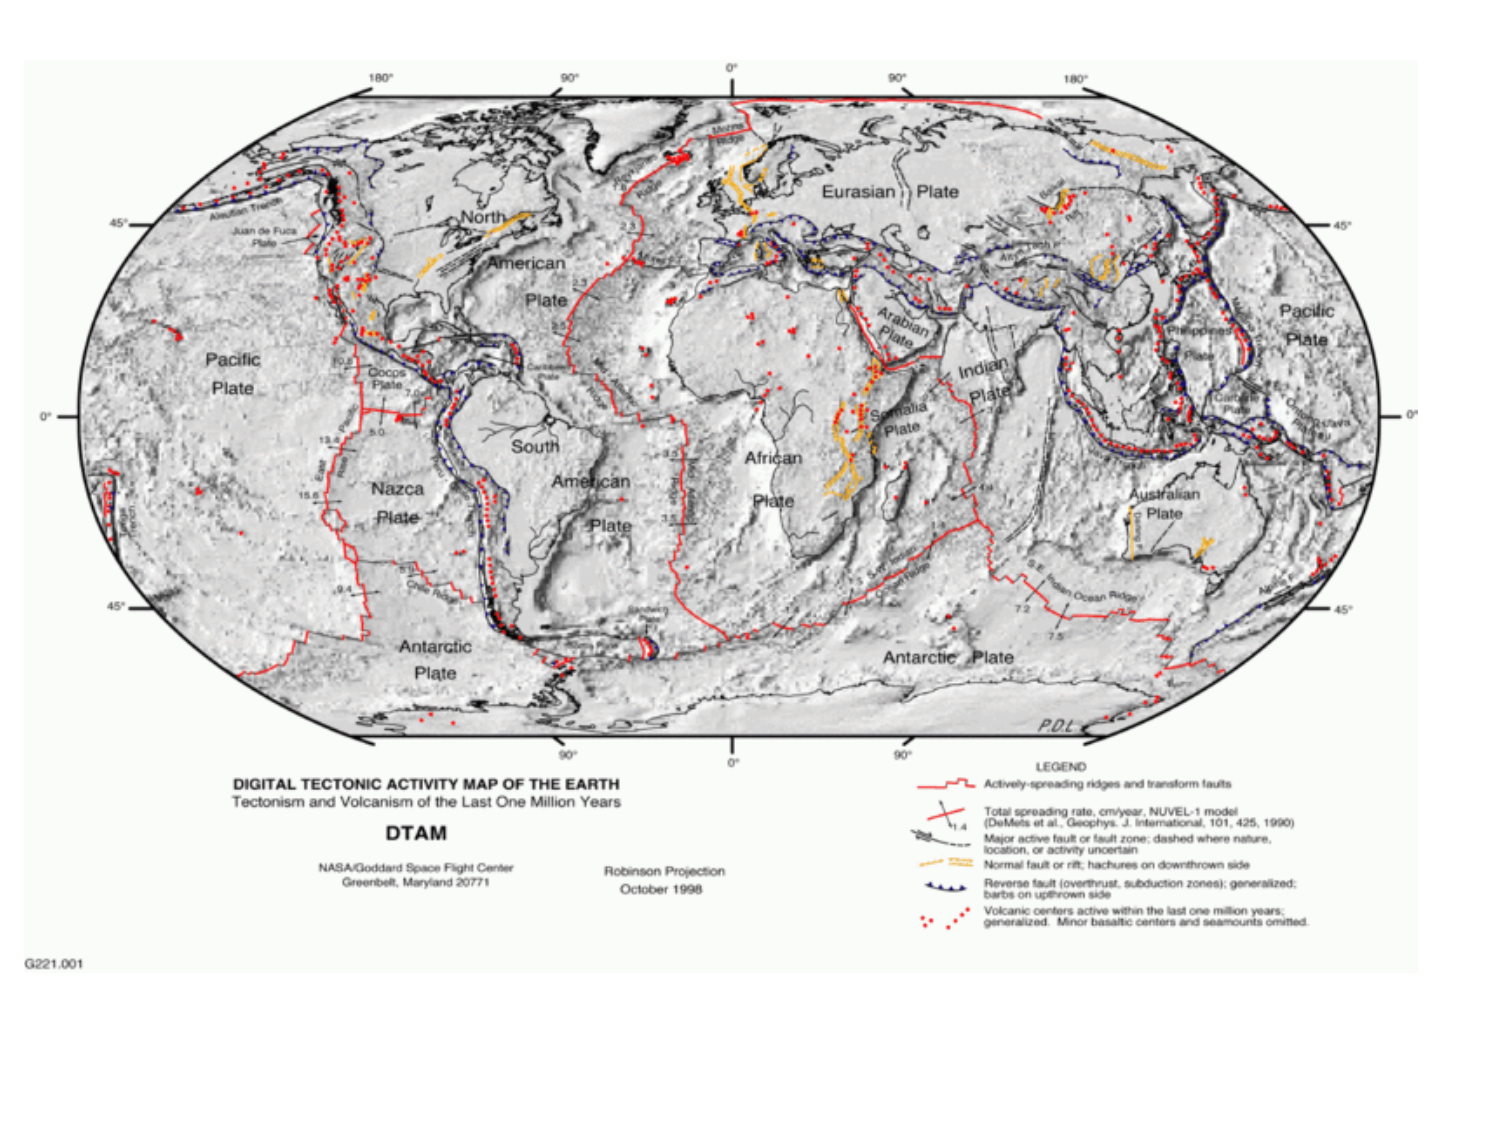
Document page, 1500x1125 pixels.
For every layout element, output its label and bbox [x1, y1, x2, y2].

picture [24, 60, 1418, 973]
